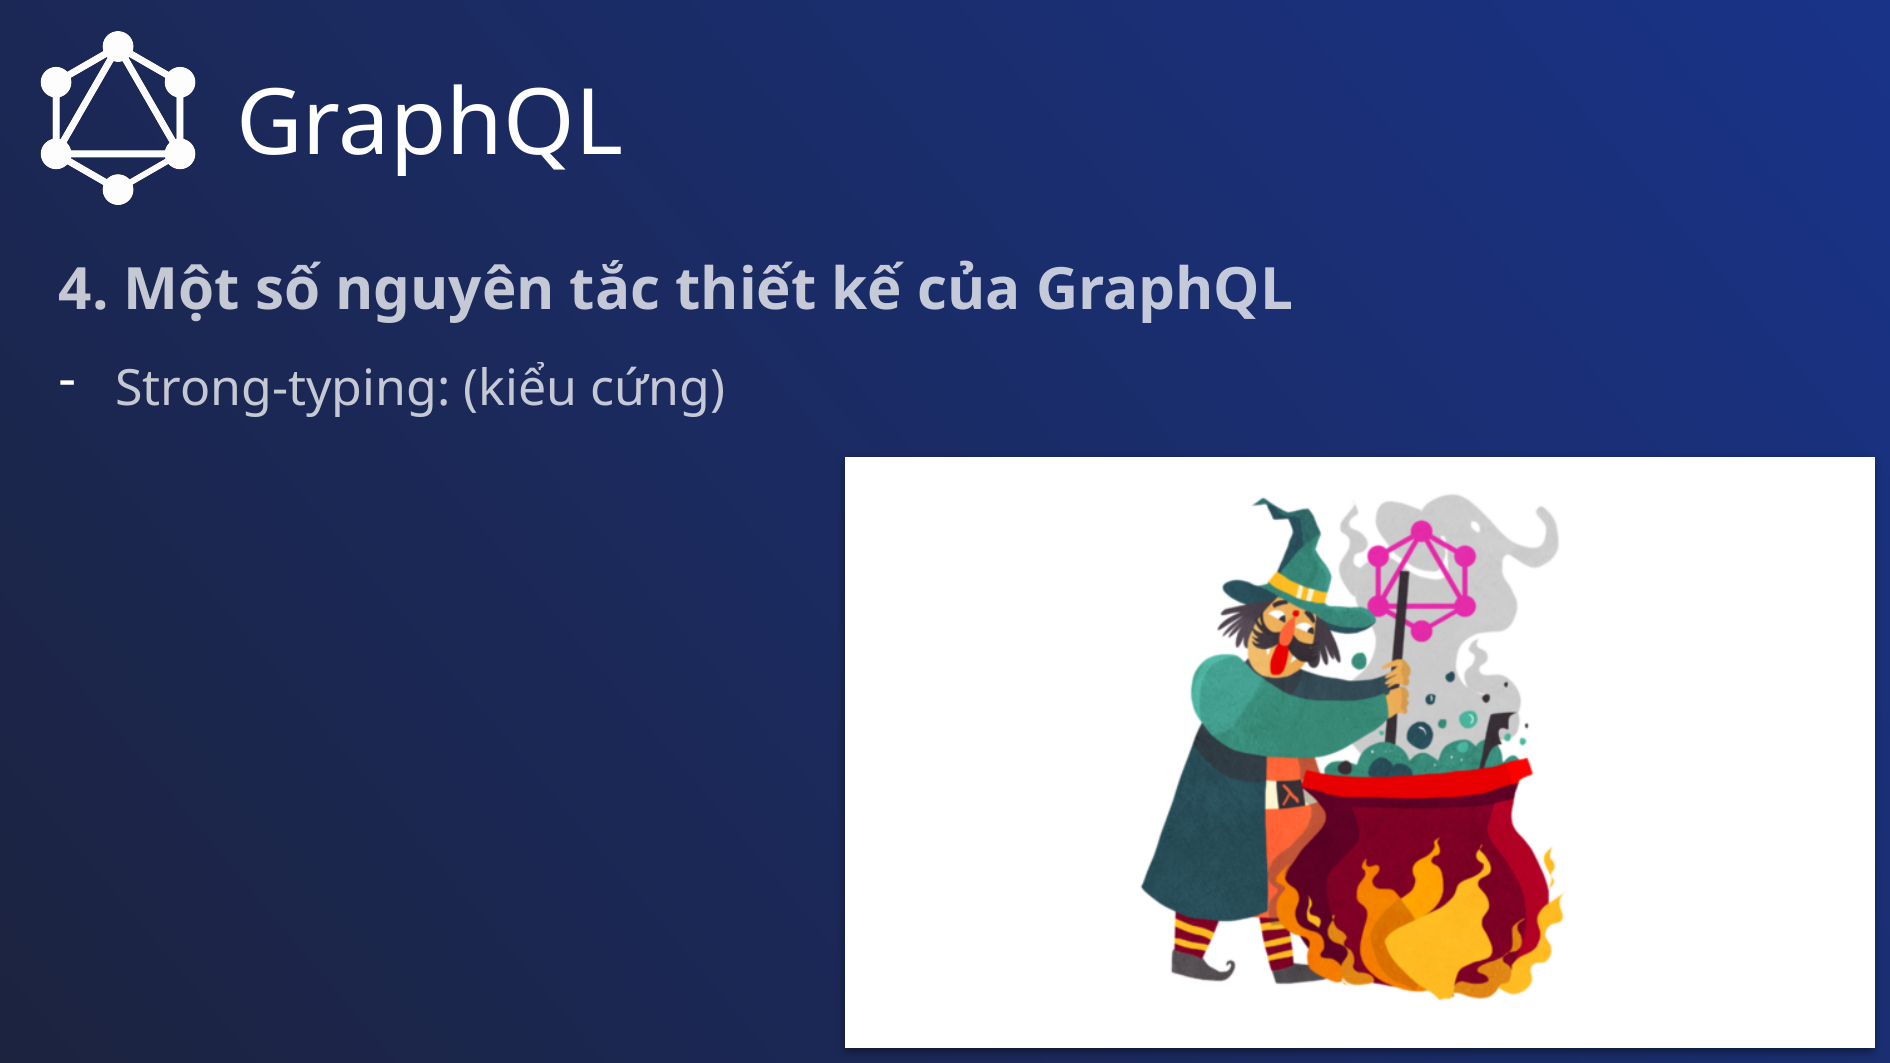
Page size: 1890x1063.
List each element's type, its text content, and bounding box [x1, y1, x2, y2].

picture [29, 29, 207, 207]
text_box 4. Một số nguyên tắc thiết kế của GraphQL Strong‐typing: (kiểu cứng) [29, 236, 1861, 1063]
picture [859, 471, 1861, 1034]
text_box GraphQL [236, 29, 1388, 207]
